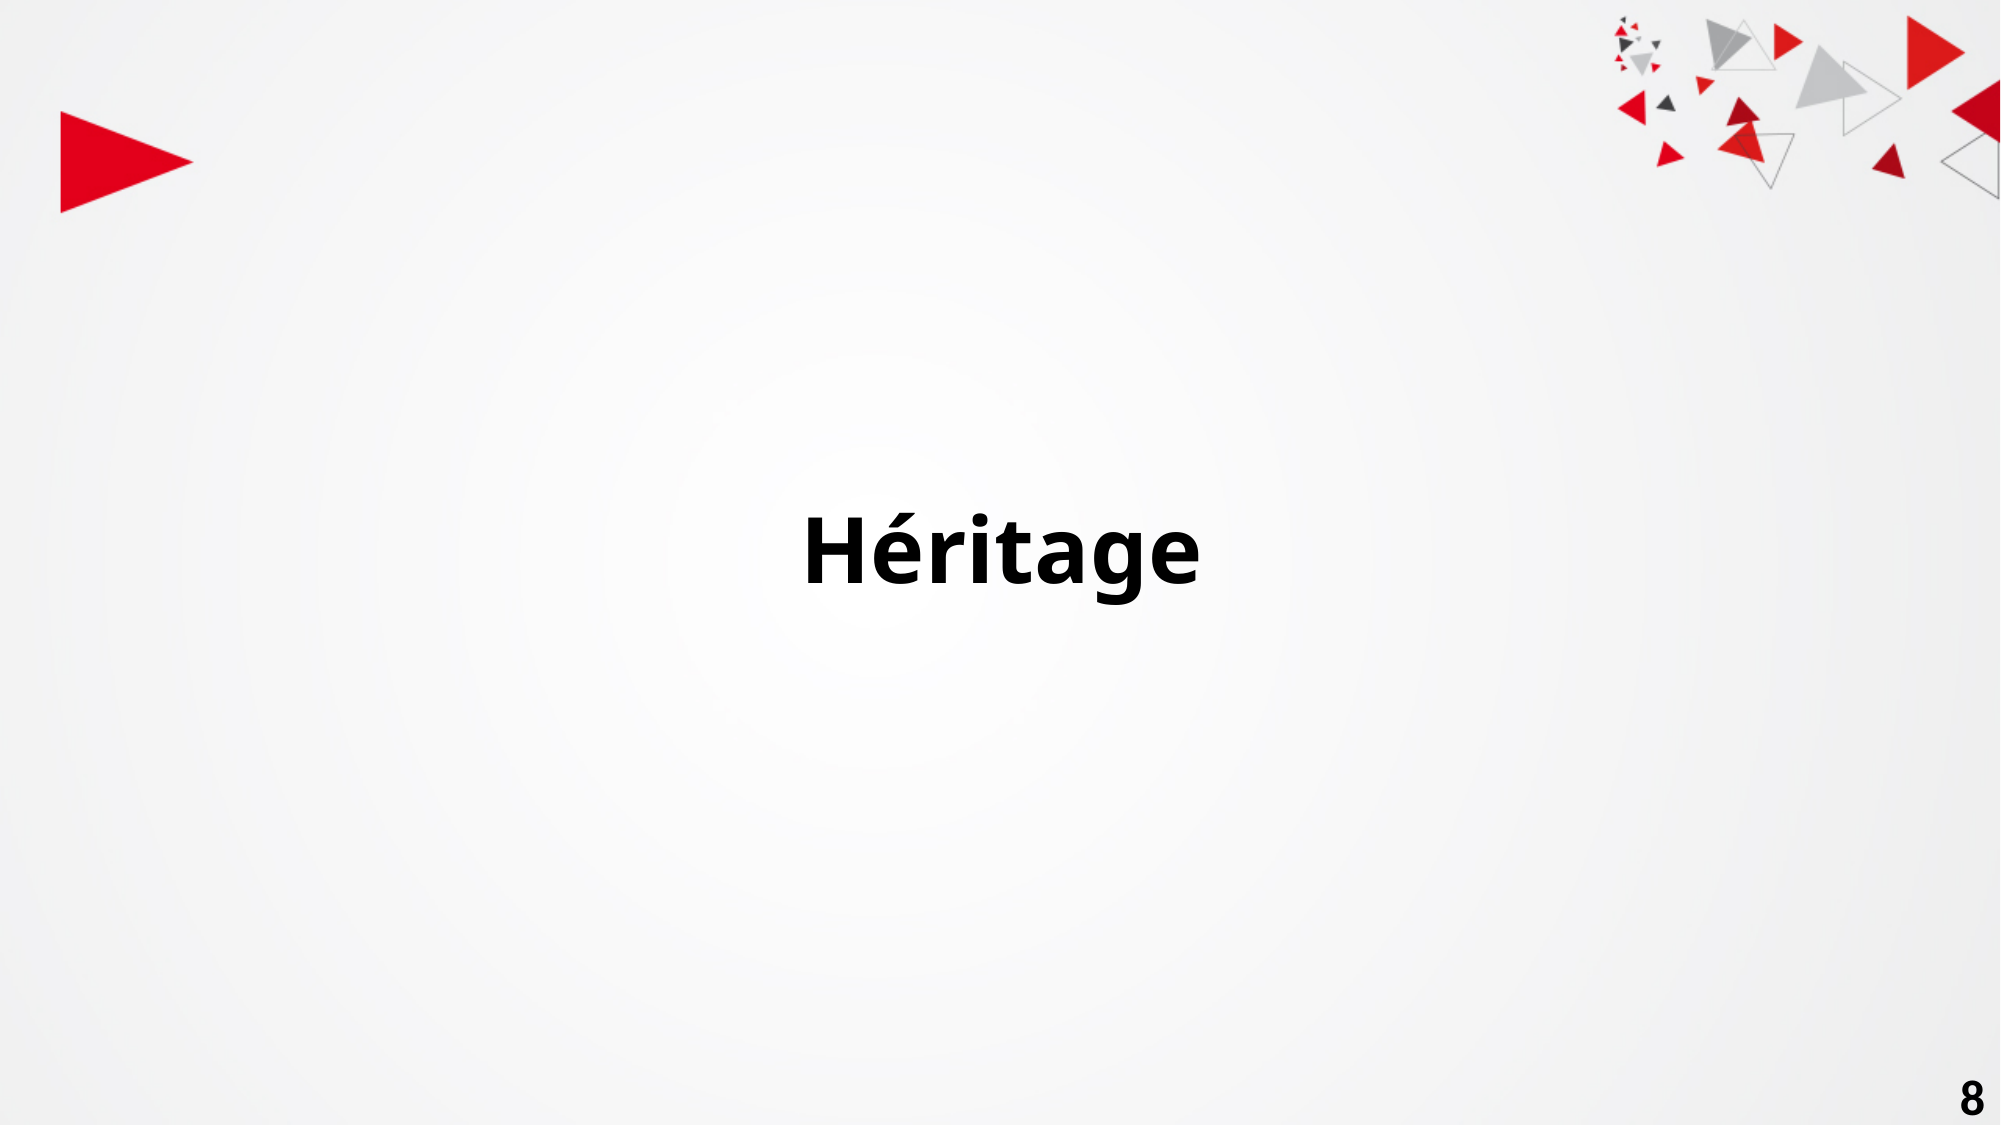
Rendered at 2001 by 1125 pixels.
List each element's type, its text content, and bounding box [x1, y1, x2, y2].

title Héritage [61, 445, 1942, 664]
picture [0, 0, 2001, 1125]
slide_number 8 [1550, 1065, 2000, 1125]
